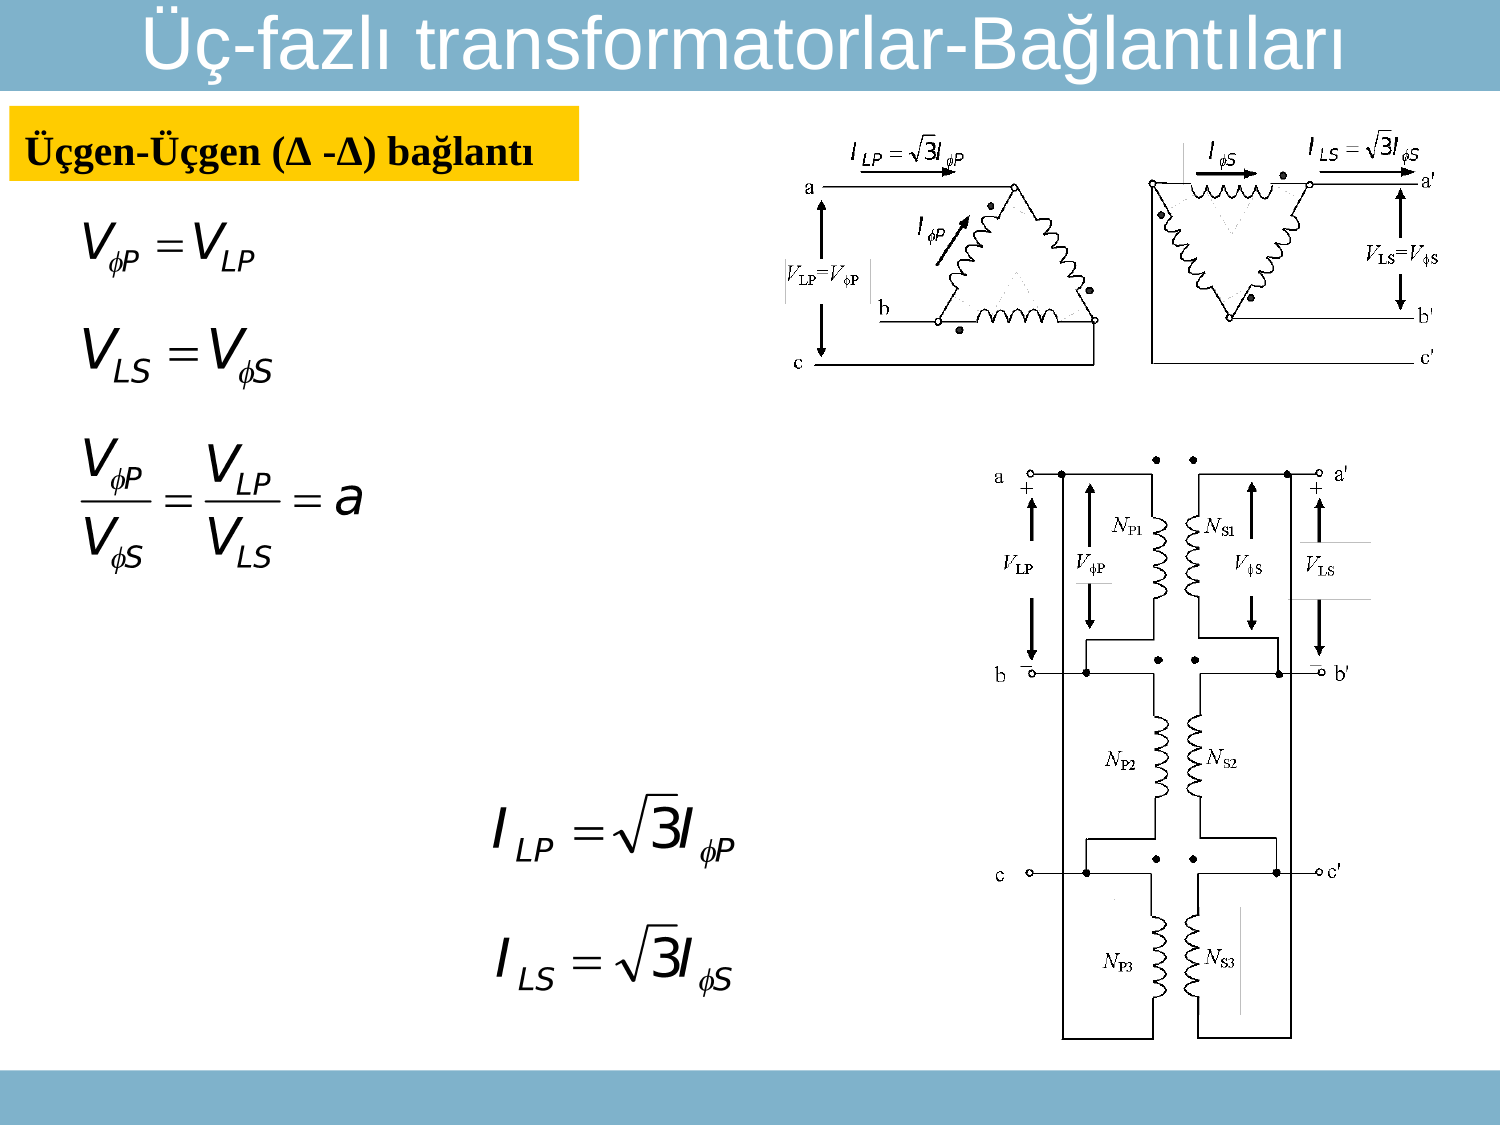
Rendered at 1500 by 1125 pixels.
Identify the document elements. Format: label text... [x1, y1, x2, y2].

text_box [0, 1070, 1500, 1125]
picture [73, 423, 370, 584]
picture [76, 313, 297, 402]
picture [485, 914, 742, 1008]
picture [481, 783, 744, 880]
text_box Üçgen-Üçgen (Δ -Δ) bağlantı [9, 105, 580, 181]
picture [76, 208, 263, 288]
picture [776, 114, 1472, 1041]
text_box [0, 0, 1500, 92]
